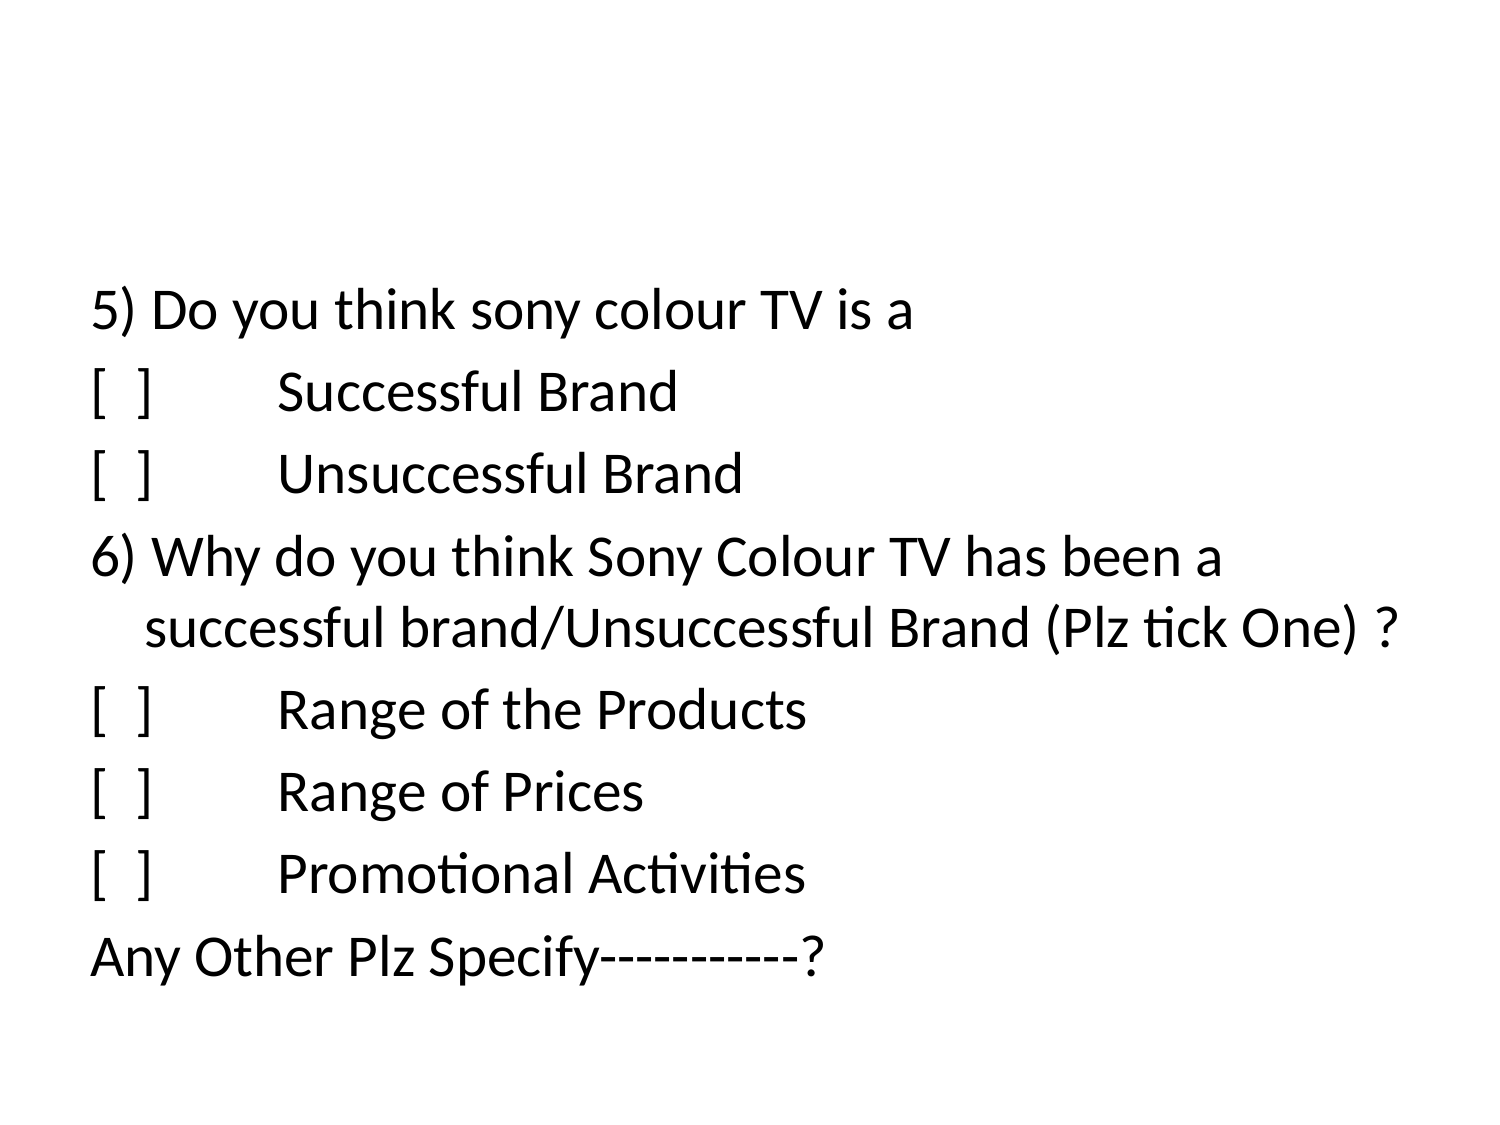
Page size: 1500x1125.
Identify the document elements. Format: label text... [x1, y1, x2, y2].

list 5) Do you think sony colour TV is a [ ] Successful Brand [ ] Unsuccessful Brand 6) Why do you think Sony Colour TV has been a successful brand/Unsuccessful Brand (Plz tick One) ? [ ] Range of the Products [ ] Range of Prices [ ] Promotional Activities Any Other Plz Specify-----------? [75, 262, 1425, 1005]
